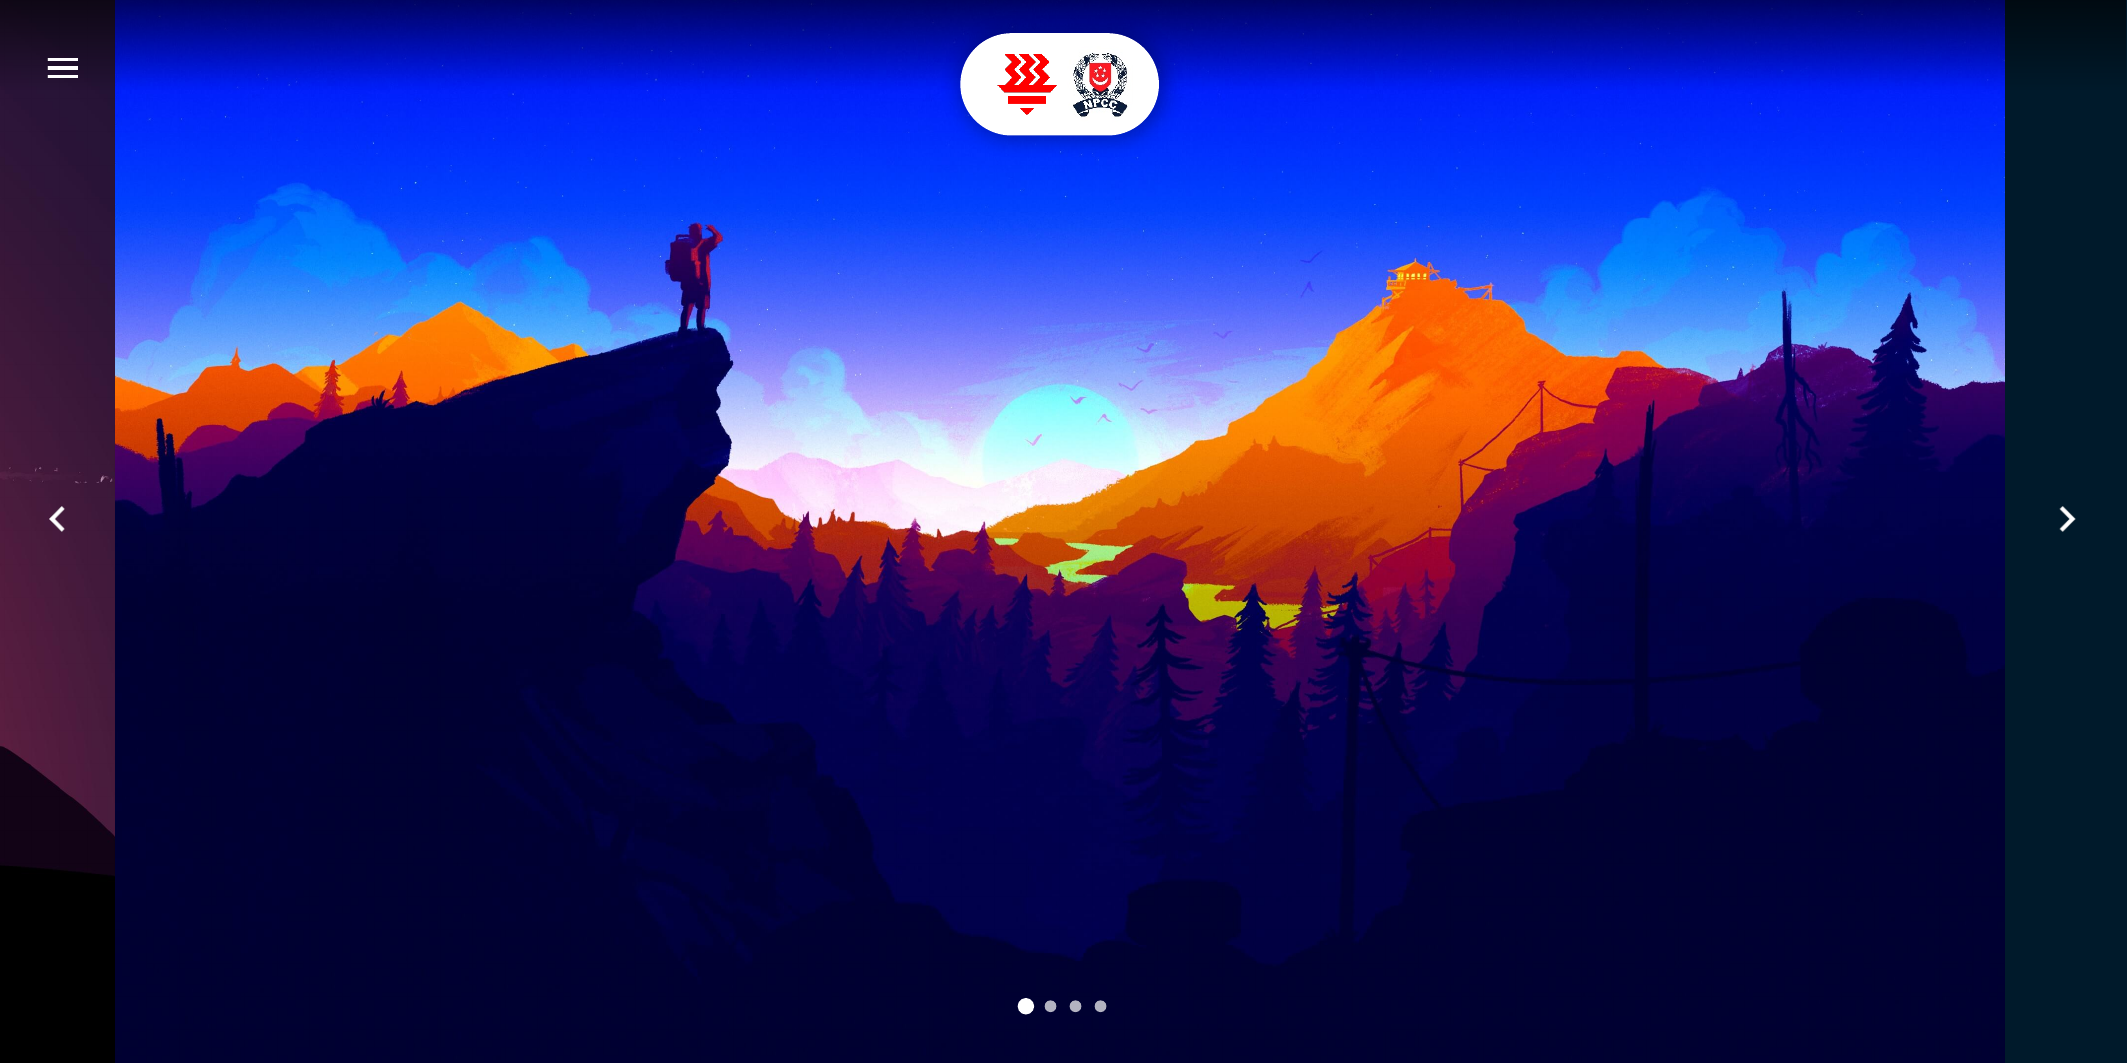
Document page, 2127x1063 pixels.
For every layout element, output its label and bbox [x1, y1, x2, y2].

text_box [960, 33, 1159, 136]
text_box [1017, 997, 1107, 1015]
picture [0, 0, 2127, 1063]
